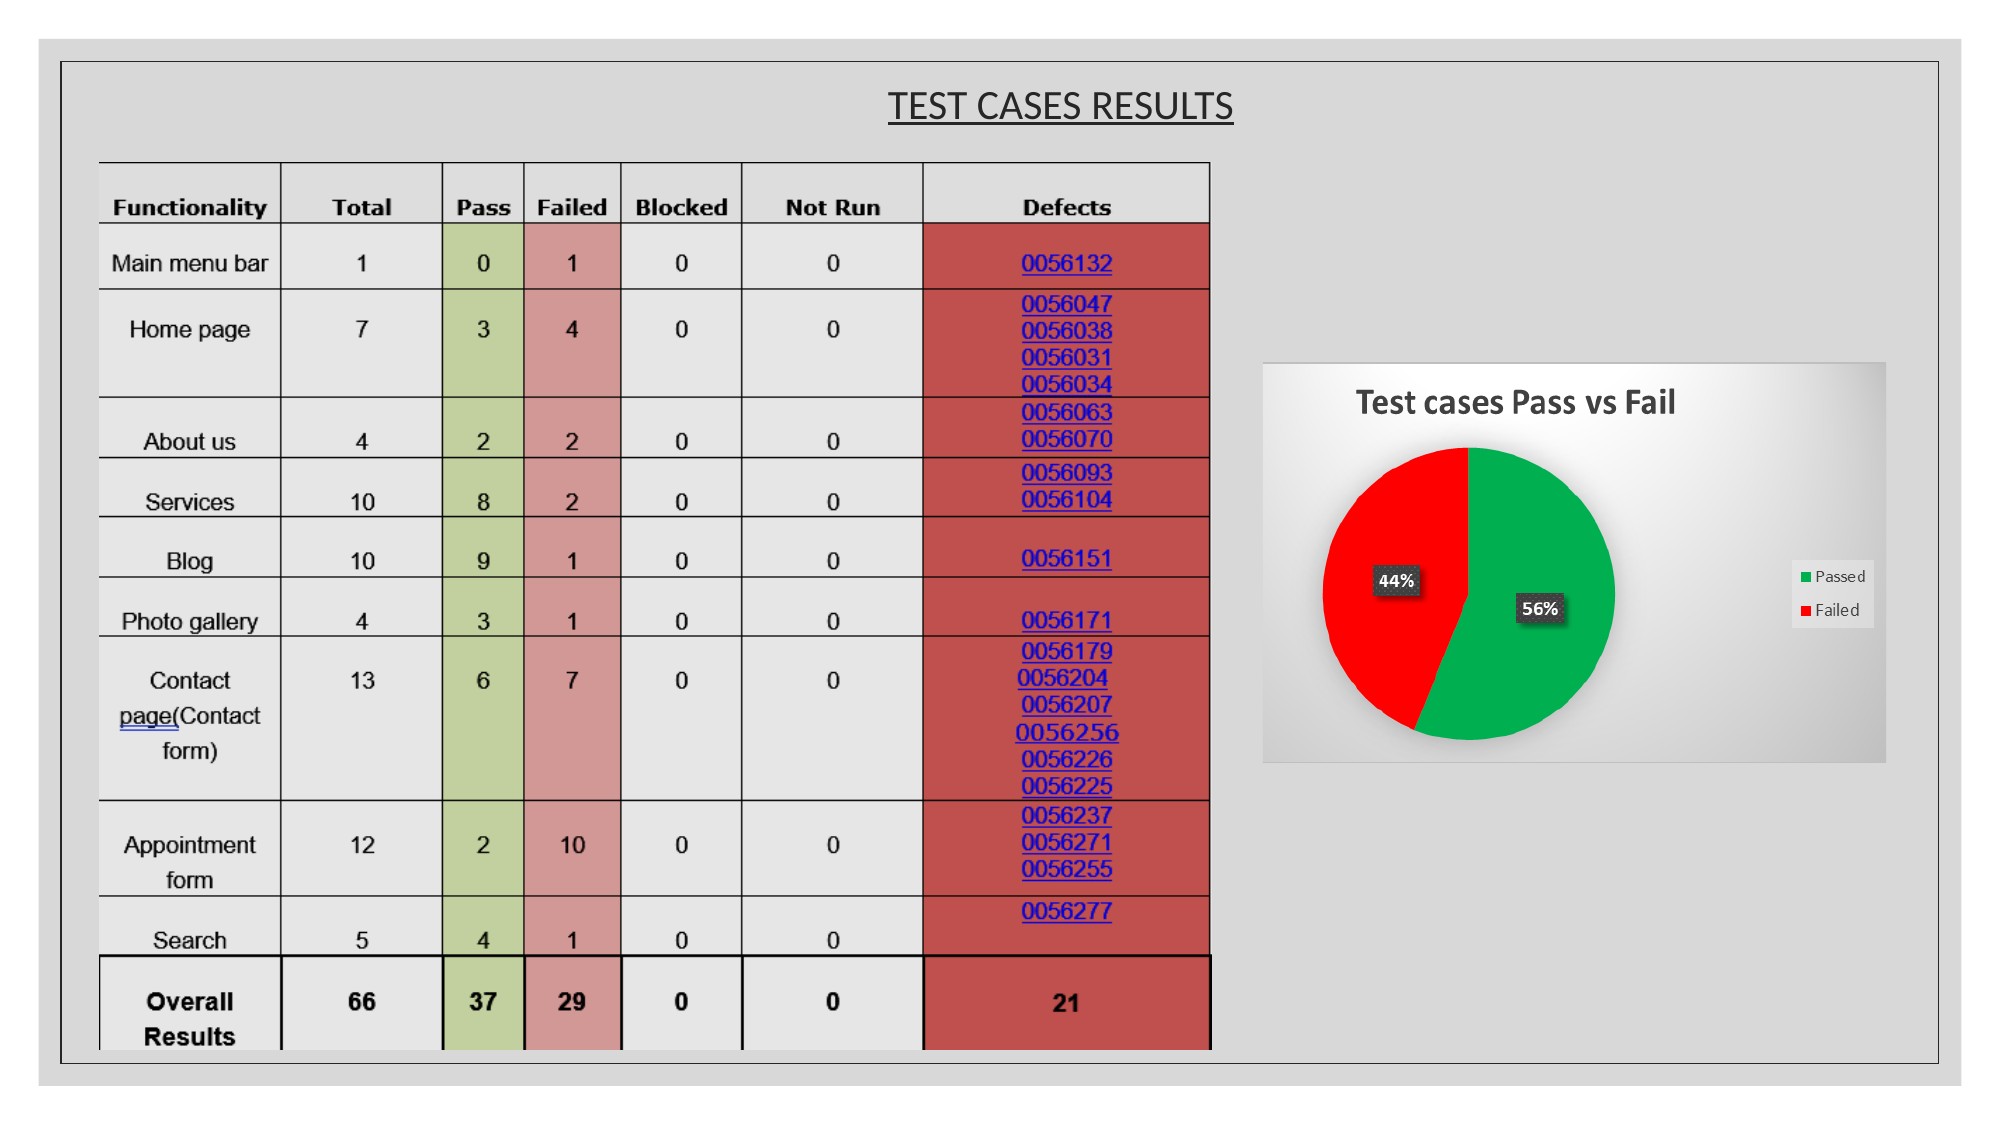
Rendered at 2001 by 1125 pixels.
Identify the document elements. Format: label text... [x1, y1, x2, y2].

picture [99, 162, 1212, 1050]
title TEST CASES RESULTS [236, 75, 1887, 136]
picture [1262, 361, 1887, 763]
